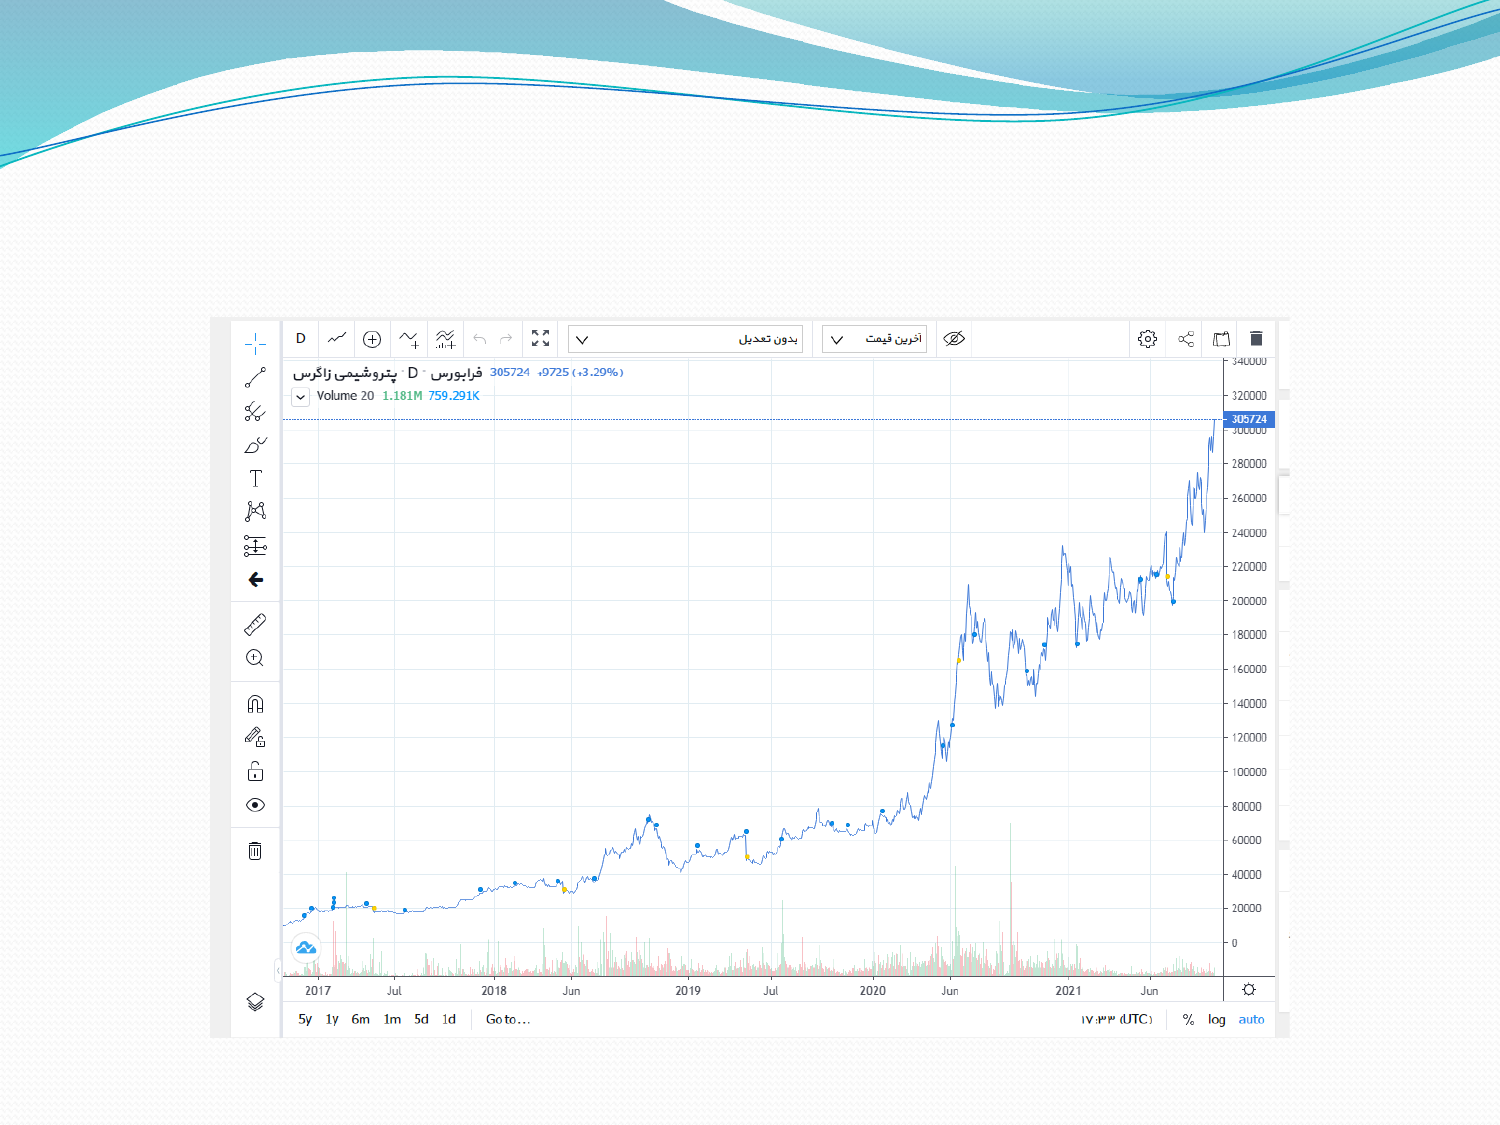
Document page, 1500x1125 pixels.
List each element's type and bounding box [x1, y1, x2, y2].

list [209, 317, 1290, 1038]
